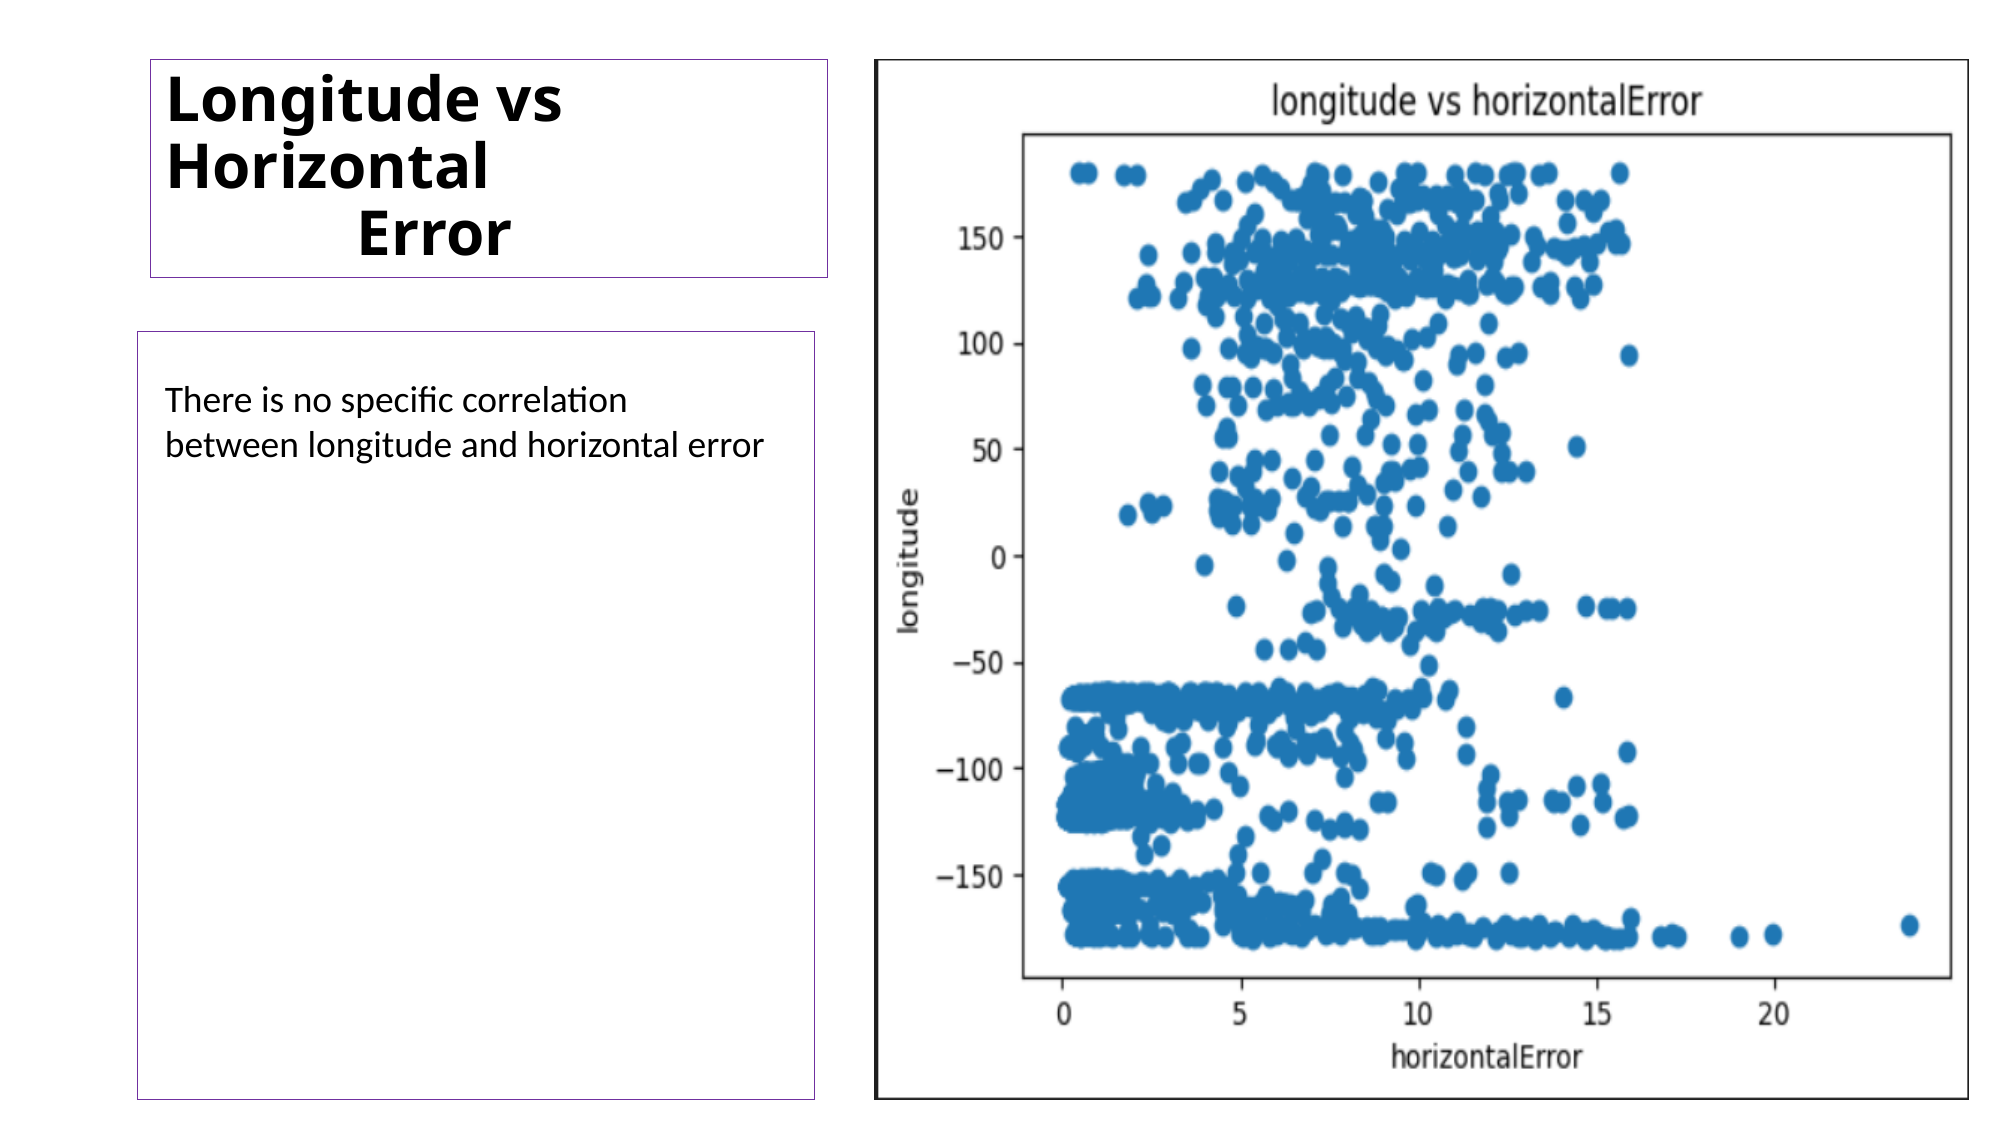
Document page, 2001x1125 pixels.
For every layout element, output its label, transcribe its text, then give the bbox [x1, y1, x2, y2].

title Longitude vs Horizontal Error [150, 59, 828, 278]
picture [874, 59, 1969, 1100]
list [137, 331, 815, 1100]
text_box There is no specific correlation between longitude and horizontal error [149, 367, 782, 473]
